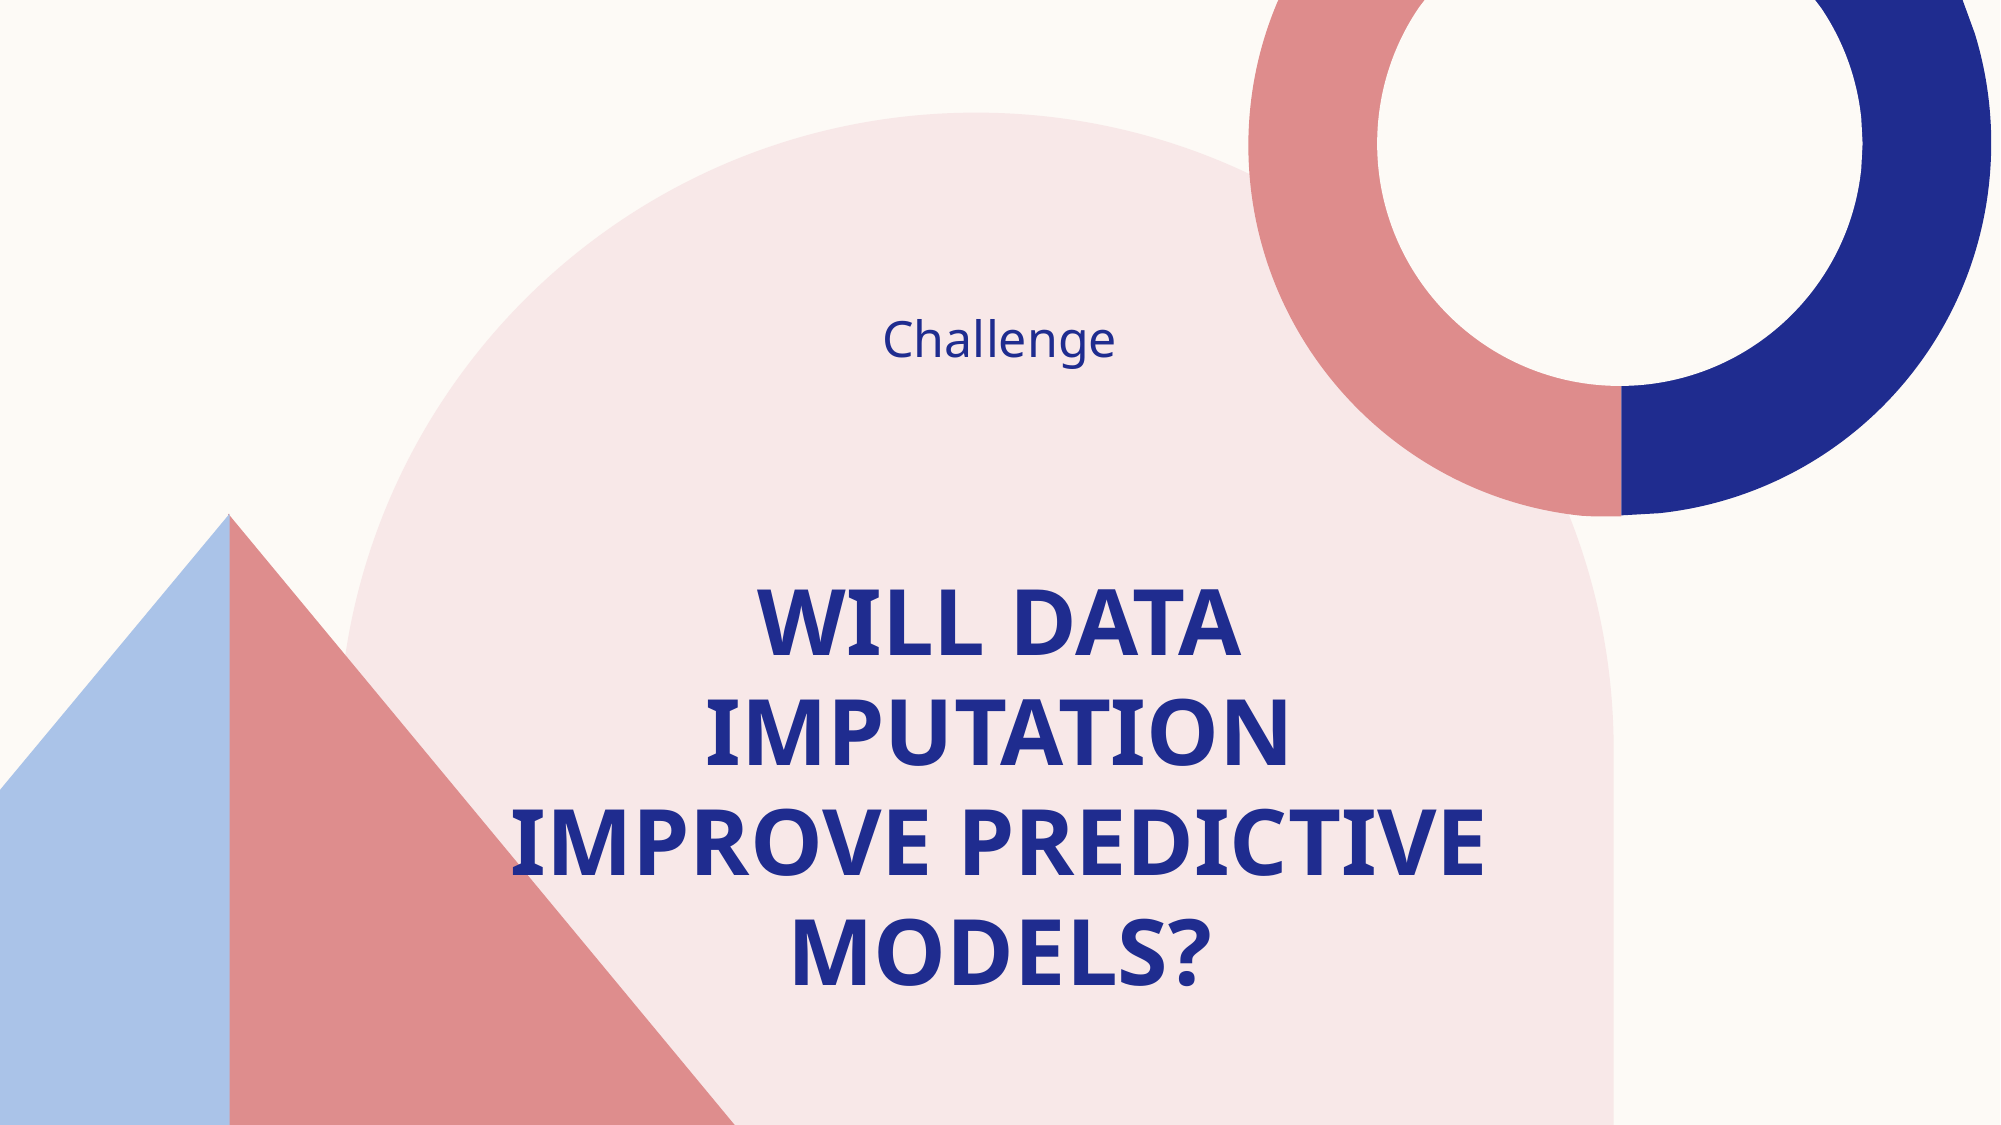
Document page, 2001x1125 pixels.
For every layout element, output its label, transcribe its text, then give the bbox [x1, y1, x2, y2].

title Will Data Imputation improve Predictive Models? [474, 885, 1525, 1012]
list Challenge [474, 306, 1525, 391]
